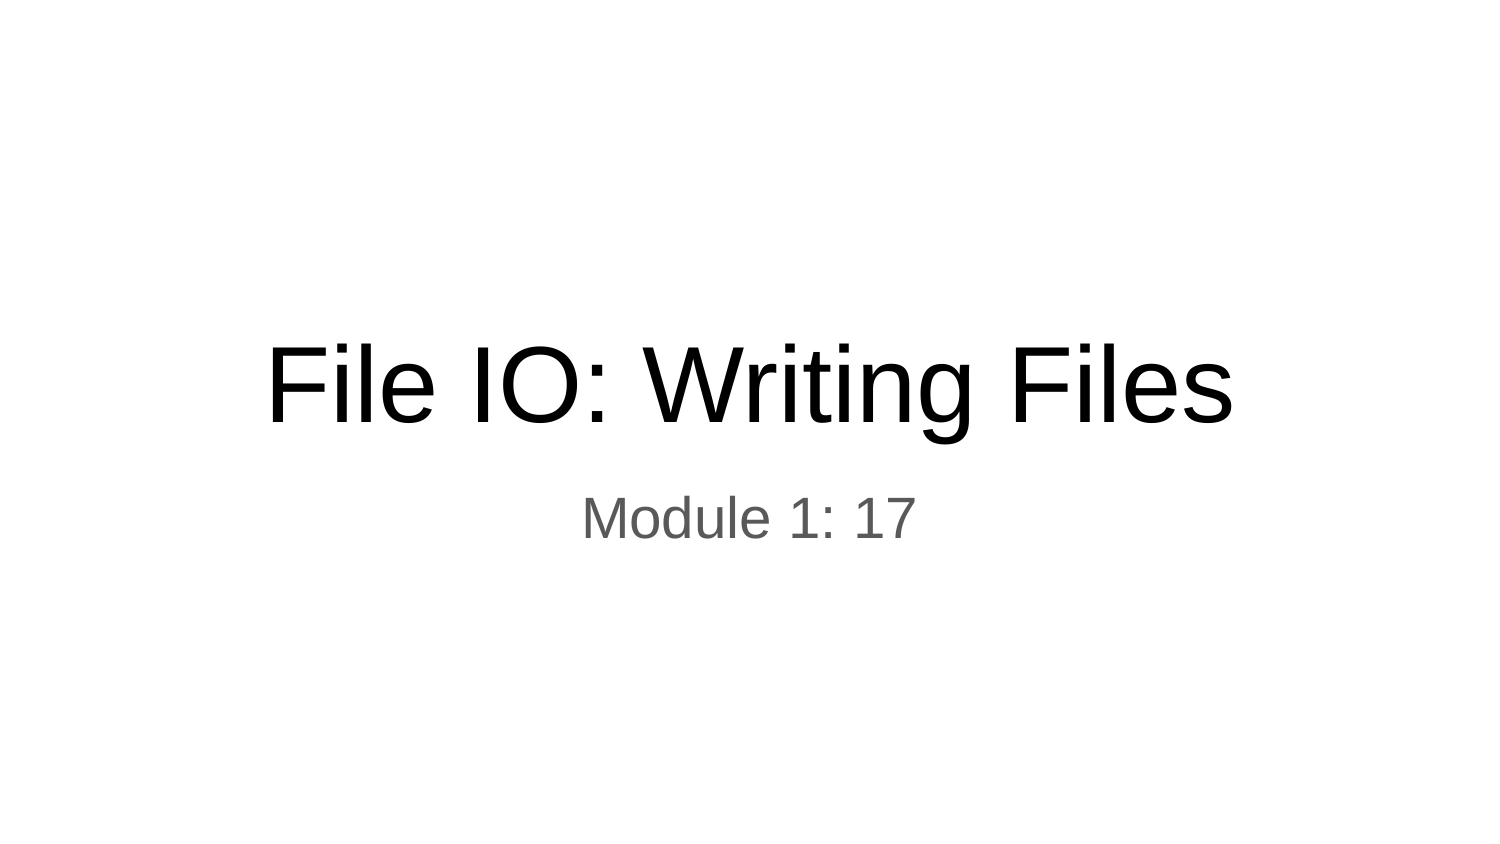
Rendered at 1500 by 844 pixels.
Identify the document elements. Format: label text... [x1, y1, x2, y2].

title File IO: Writing Files [51, 122, 1449, 459]
subtitle Module 1: 17 [51, 464, 1449, 595]
